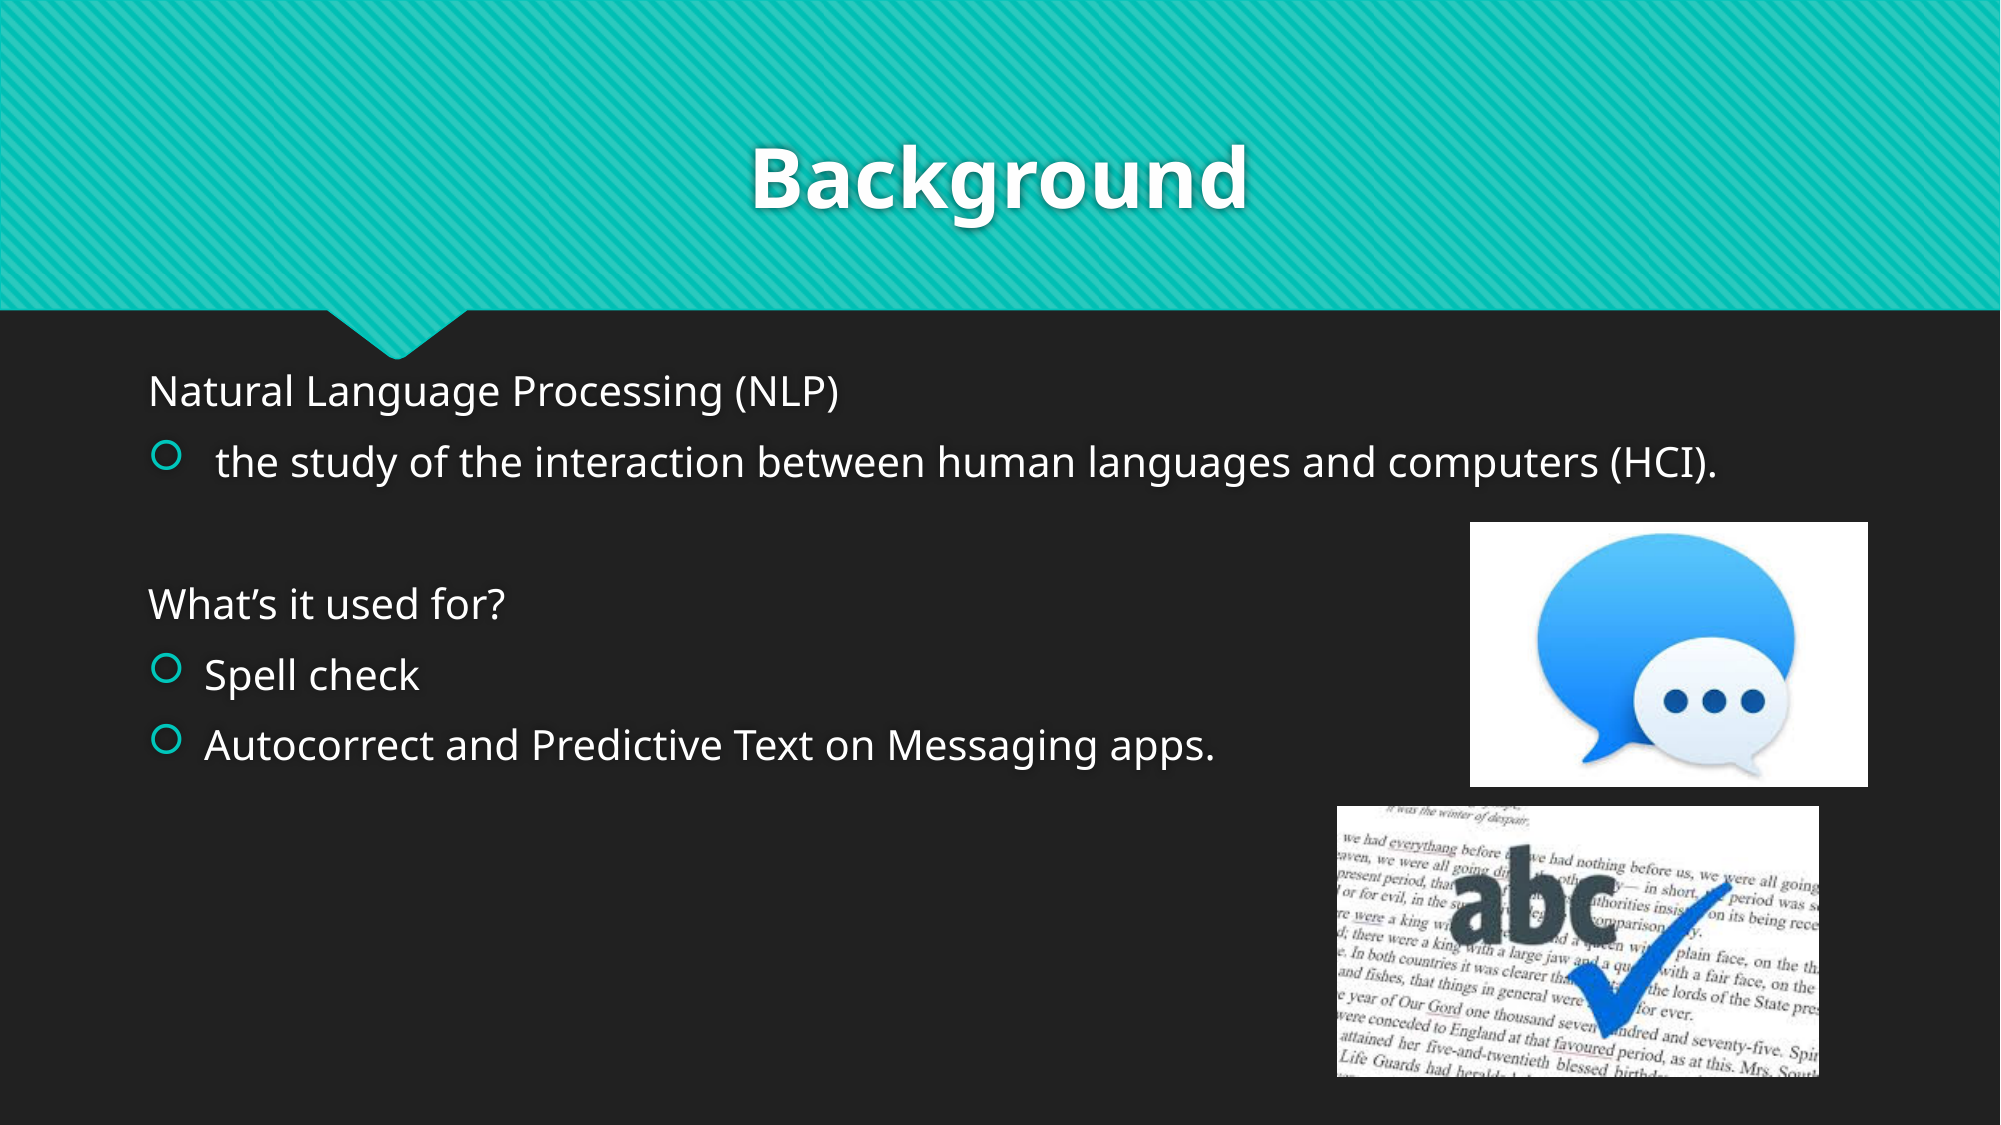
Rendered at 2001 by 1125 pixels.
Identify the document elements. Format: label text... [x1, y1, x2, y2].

picture [1469, 522, 1868, 787]
list Natural Language Processing (NLP) the study of the interaction between human languages and computers (HCI). What’s it used for? Spell check Autocorrect and Predictive Text on Messaging apps. [132, 437, 1865, 1034]
picture [1337, 806, 1820, 1077]
title Background [132, 73, 1868, 233]
